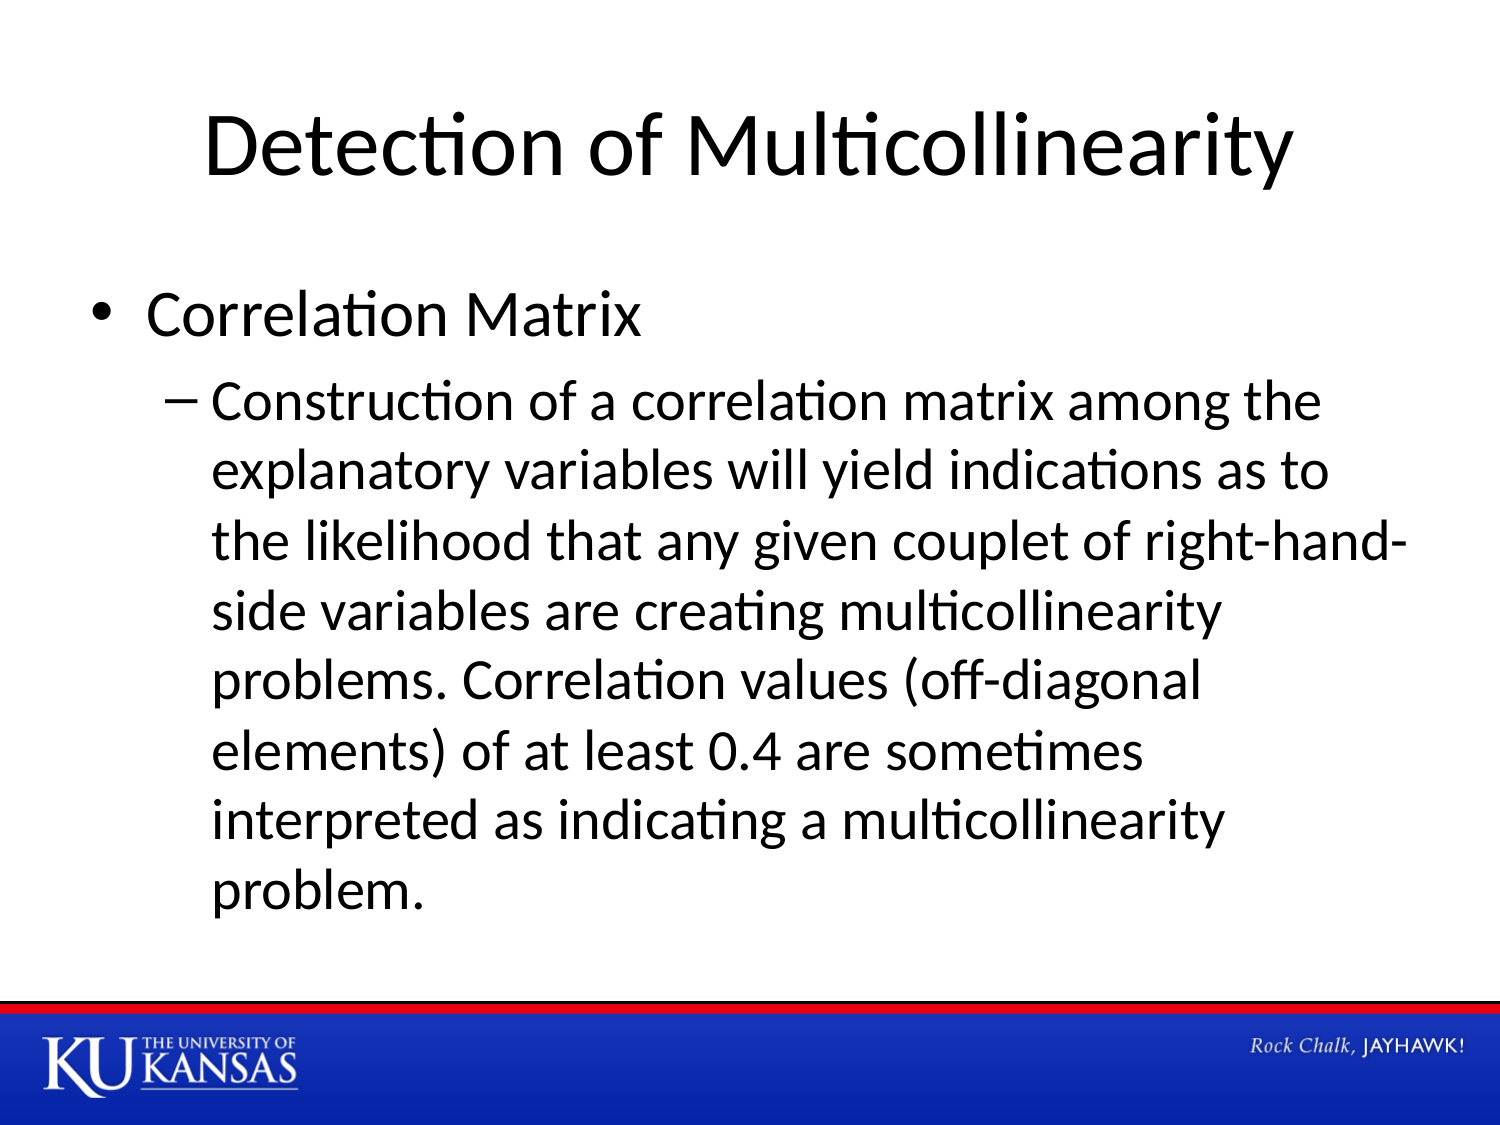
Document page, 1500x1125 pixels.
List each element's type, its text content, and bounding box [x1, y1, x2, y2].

picture [0, 1001, 1500, 1125]
list Correlation Matrix Construction of a correlation matrix among the explanatory variables will yield indications as to the likelihood that any given couplet of right-hand-side variables are creating multicollinearity problems. Correlation values (off-diagonal elements) of at least 0.4 are sometimes interpreted as indicating a multicollinearity problem. [75, 262, 1425, 999]
title Detection of Multicollinearity [75, 45, 1425, 233]
